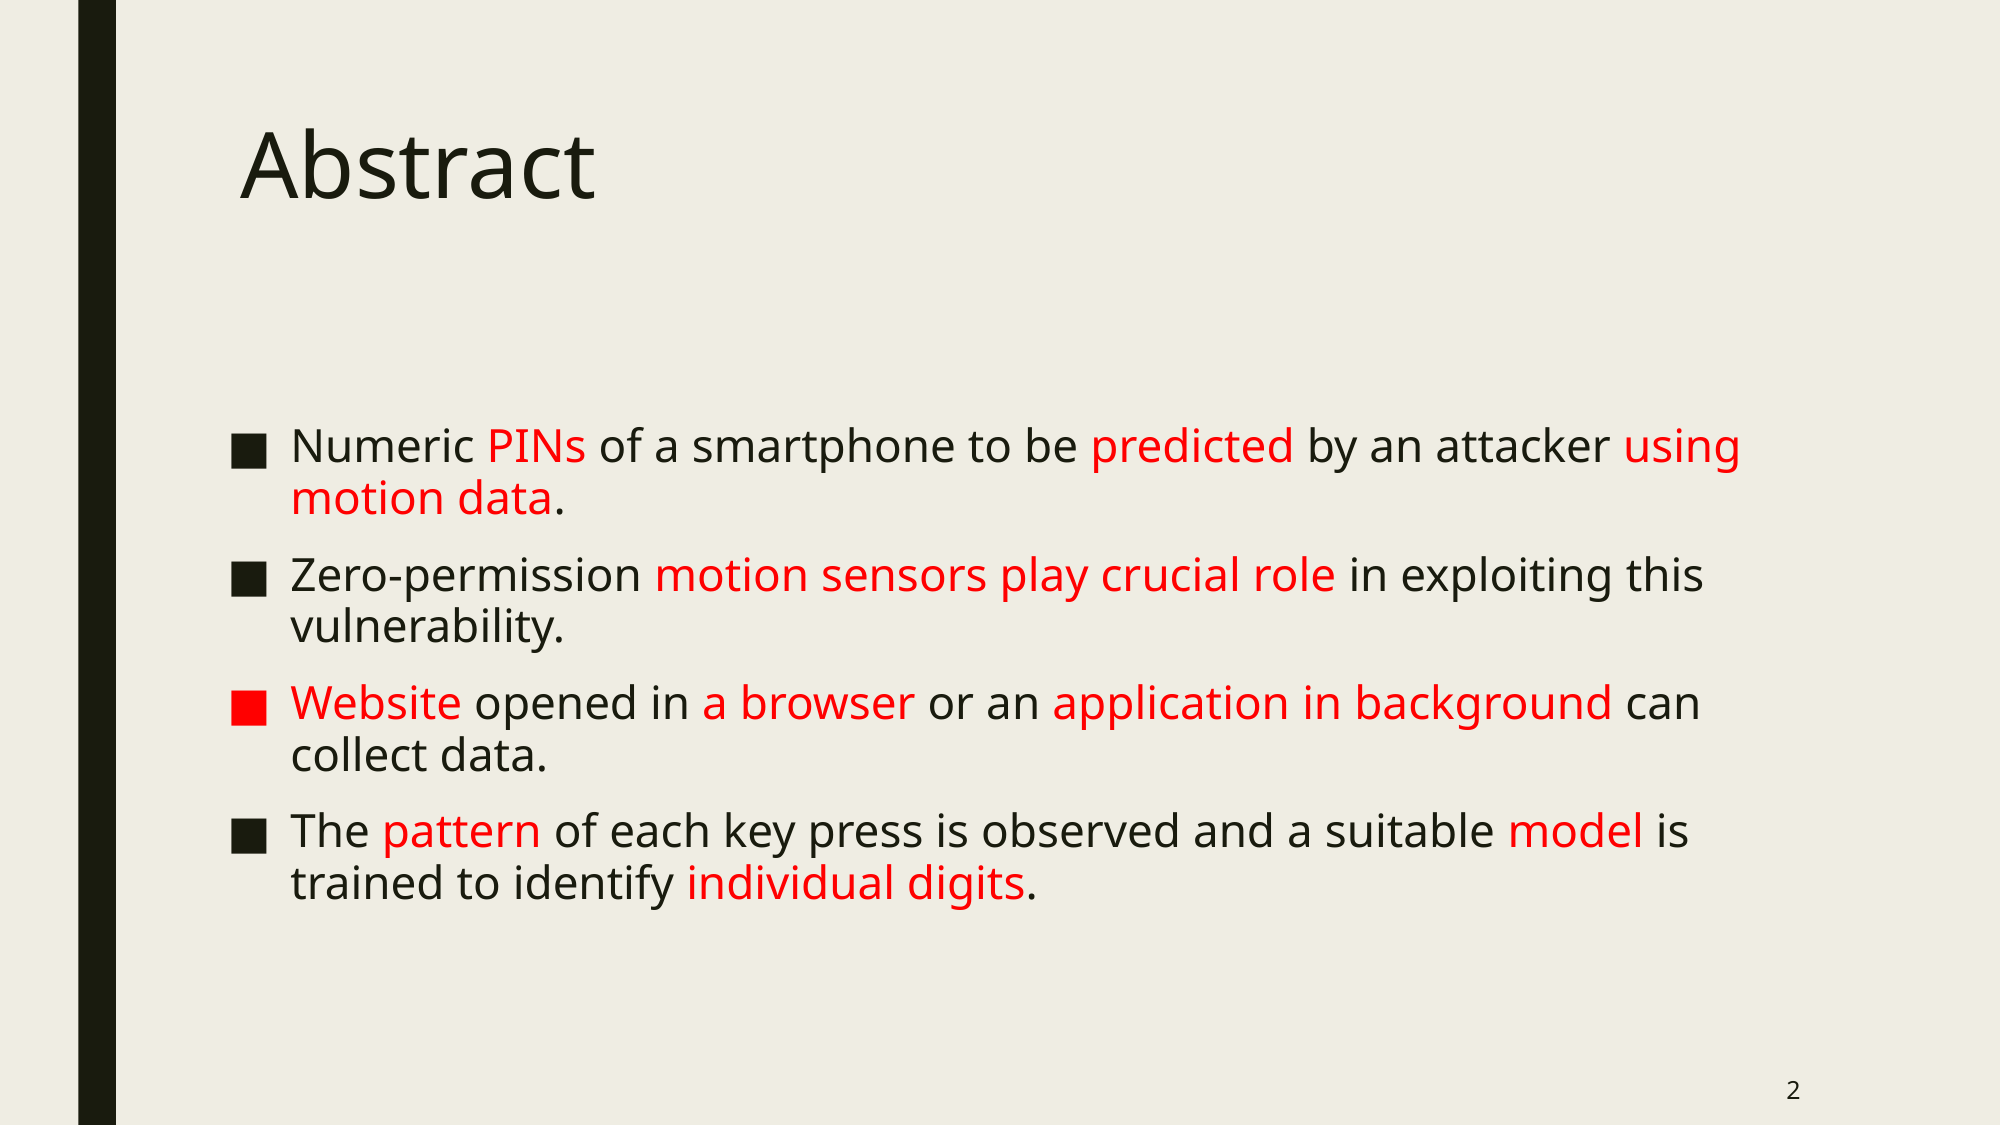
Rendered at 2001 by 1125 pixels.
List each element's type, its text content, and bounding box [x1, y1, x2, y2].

slide_number 2 [1553, 1058, 1816, 1125]
title Abstract [225, 112, 1800, 357]
list Numeric PINs of a smartphone to be predicted by an attacker using motion data. Zero-permission motion sensors play crucial role in exploiting this vulnerability. Website opened in a browser or an application in background can collect data. The pattern of each key press is observed and a suitable model is trained to identify individual digits. [212, 413, 1788, 905]
